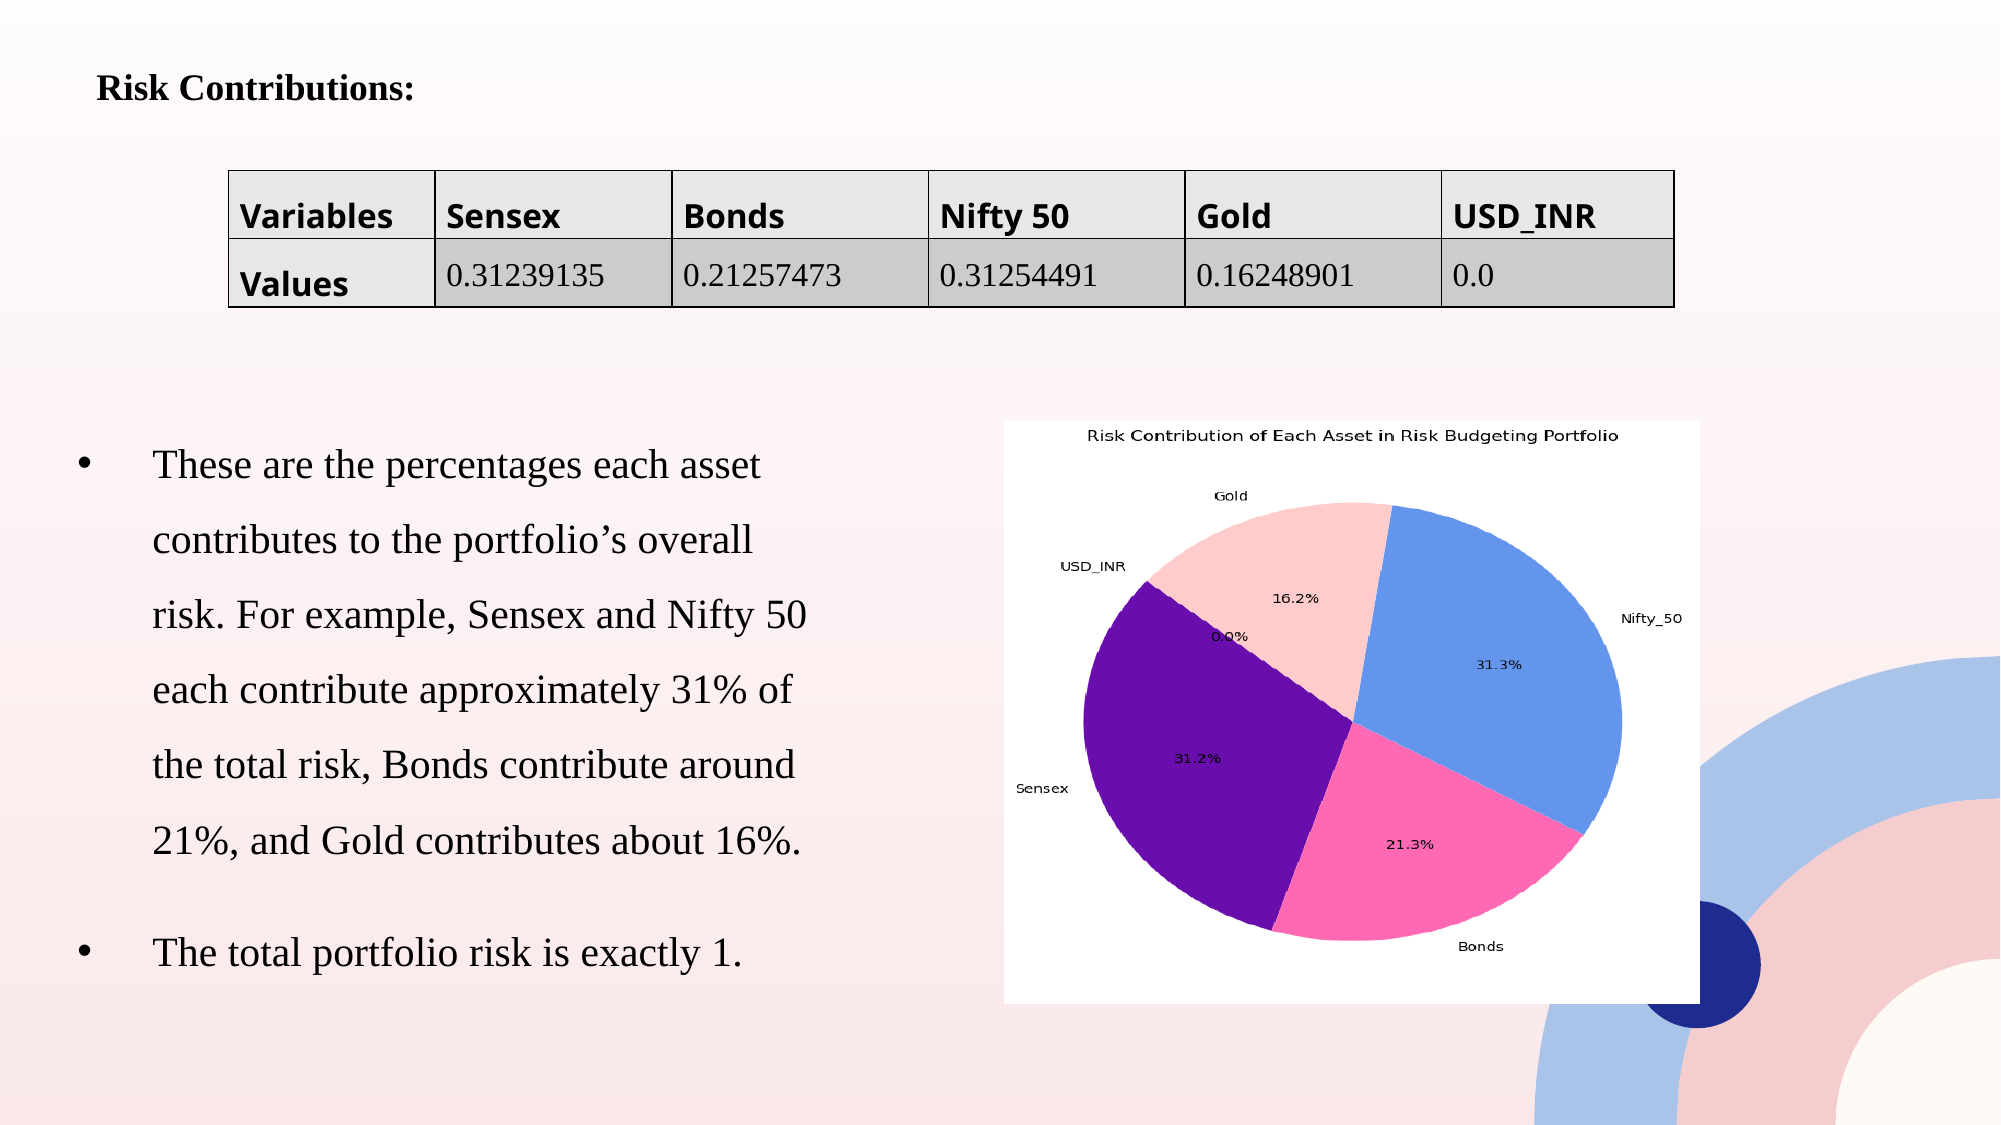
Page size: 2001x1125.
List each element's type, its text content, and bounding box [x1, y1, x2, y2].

table_cell 0.16248901 [1186, 239, 1441, 306]
picture [1004, 421, 1700, 1004]
table_cell 0.21257473 [673, 239, 928, 306]
text_box Risk Contributions: [62, 33, 525, 178]
table_header Variables [229, 171, 434, 238]
list These are the percentages each asset contributes to the portfolio’s overall risk. For example, Sensex and Nifty 50 each contribute approximately 31% of the total risk, Bonds contribute around 21%, and Gold contributes about 16%. The total portfolio risk is exactly 1. [62, 411, 826, 1033]
table_header Bonds [673, 171, 928, 238]
table_header Nifty 50 [929, 171, 1184, 238]
table_cell 0.0 [1442, 239, 1673, 306]
table_header Sensex [436, 171, 671, 238]
table_cell Values [229, 239, 434, 306]
table_header USD_INR [1442, 171, 1673, 238]
table_header Gold [1186, 171, 1441, 238]
table_cell 0.31239135 [436, 239, 671, 306]
table_cell 0.31254491 [929, 239, 1184, 306]
